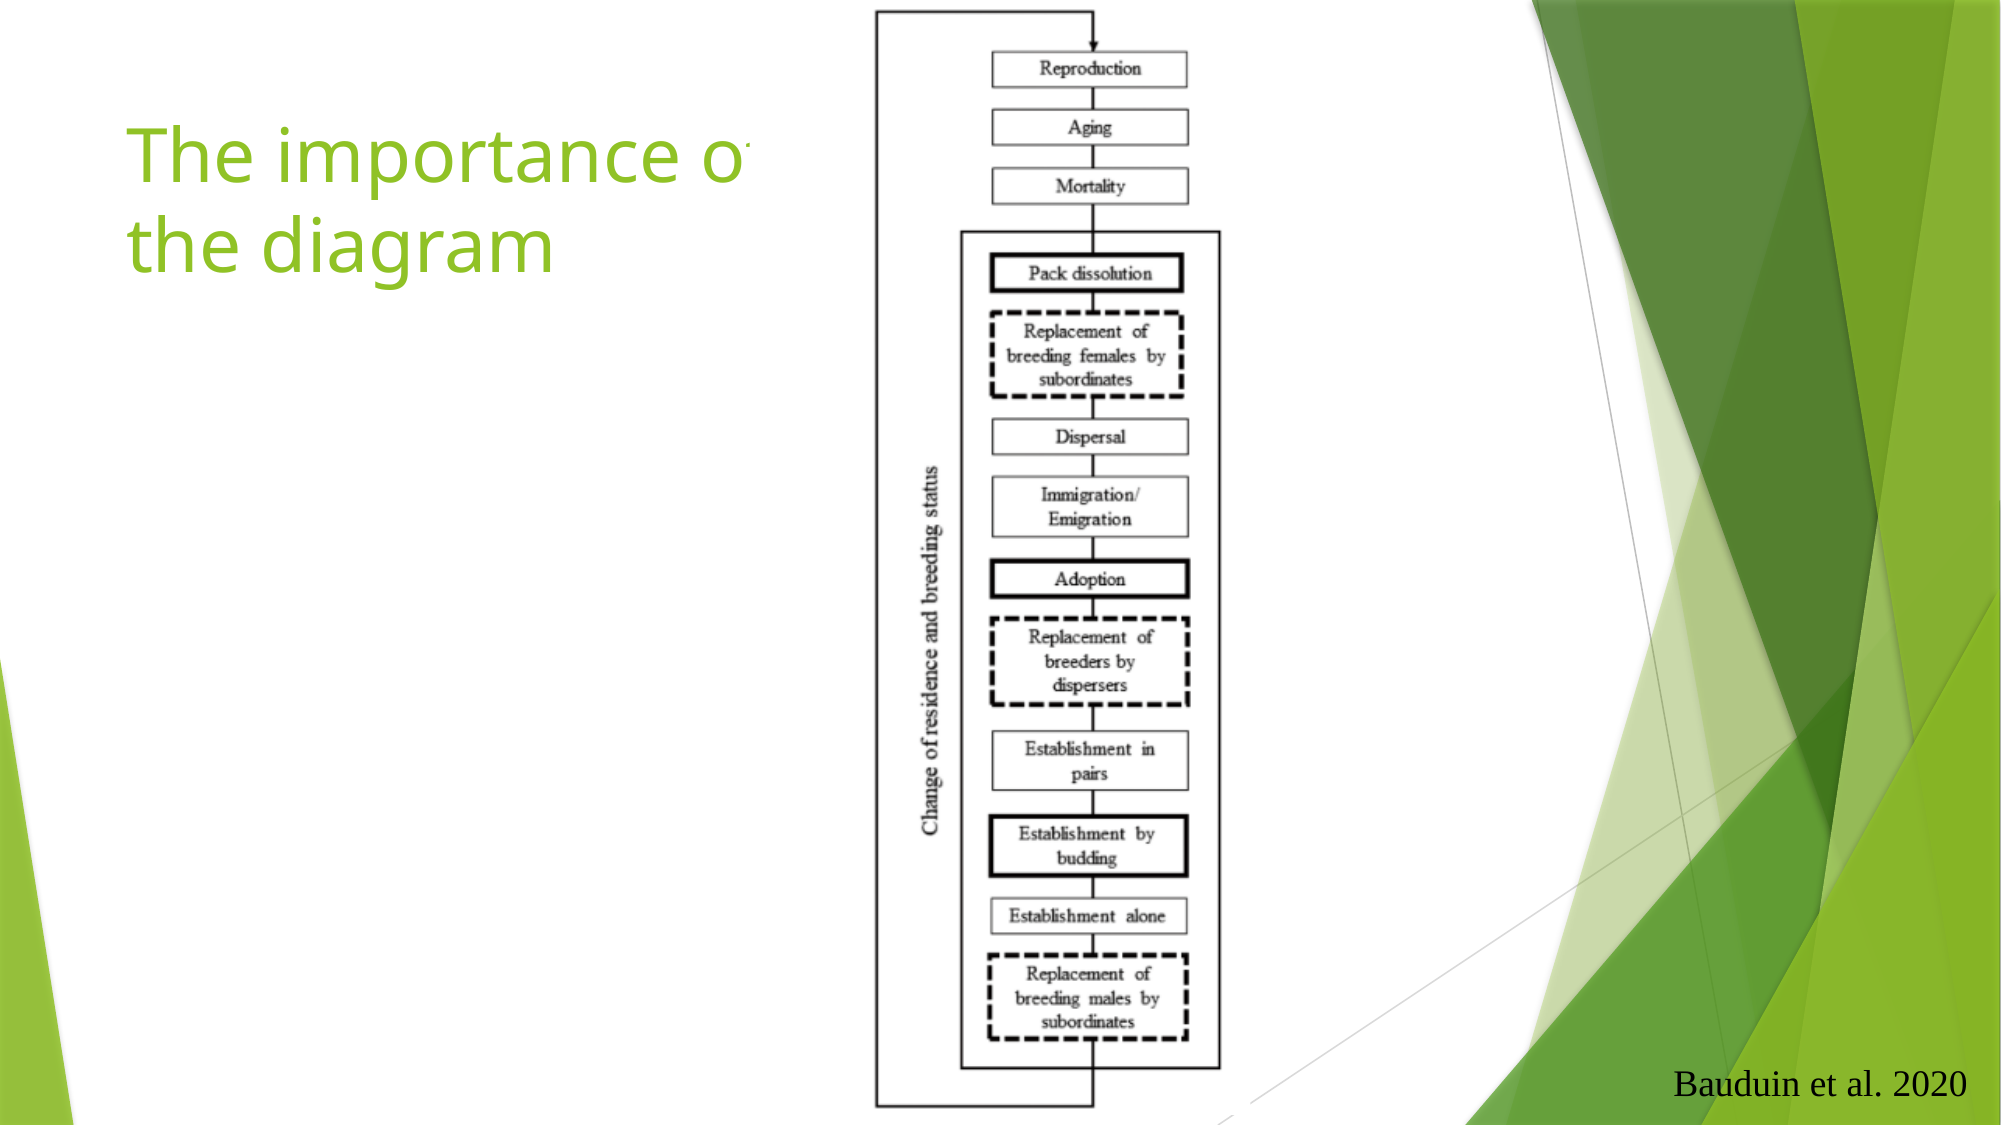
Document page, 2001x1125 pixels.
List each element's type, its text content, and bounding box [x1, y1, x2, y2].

title The importance of the diagram [111, 99, 744, 317]
picture [749, 0, 1251, 1115]
text_box Bauduin et al. 2020 [1378, 1052, 1983, 1112]
